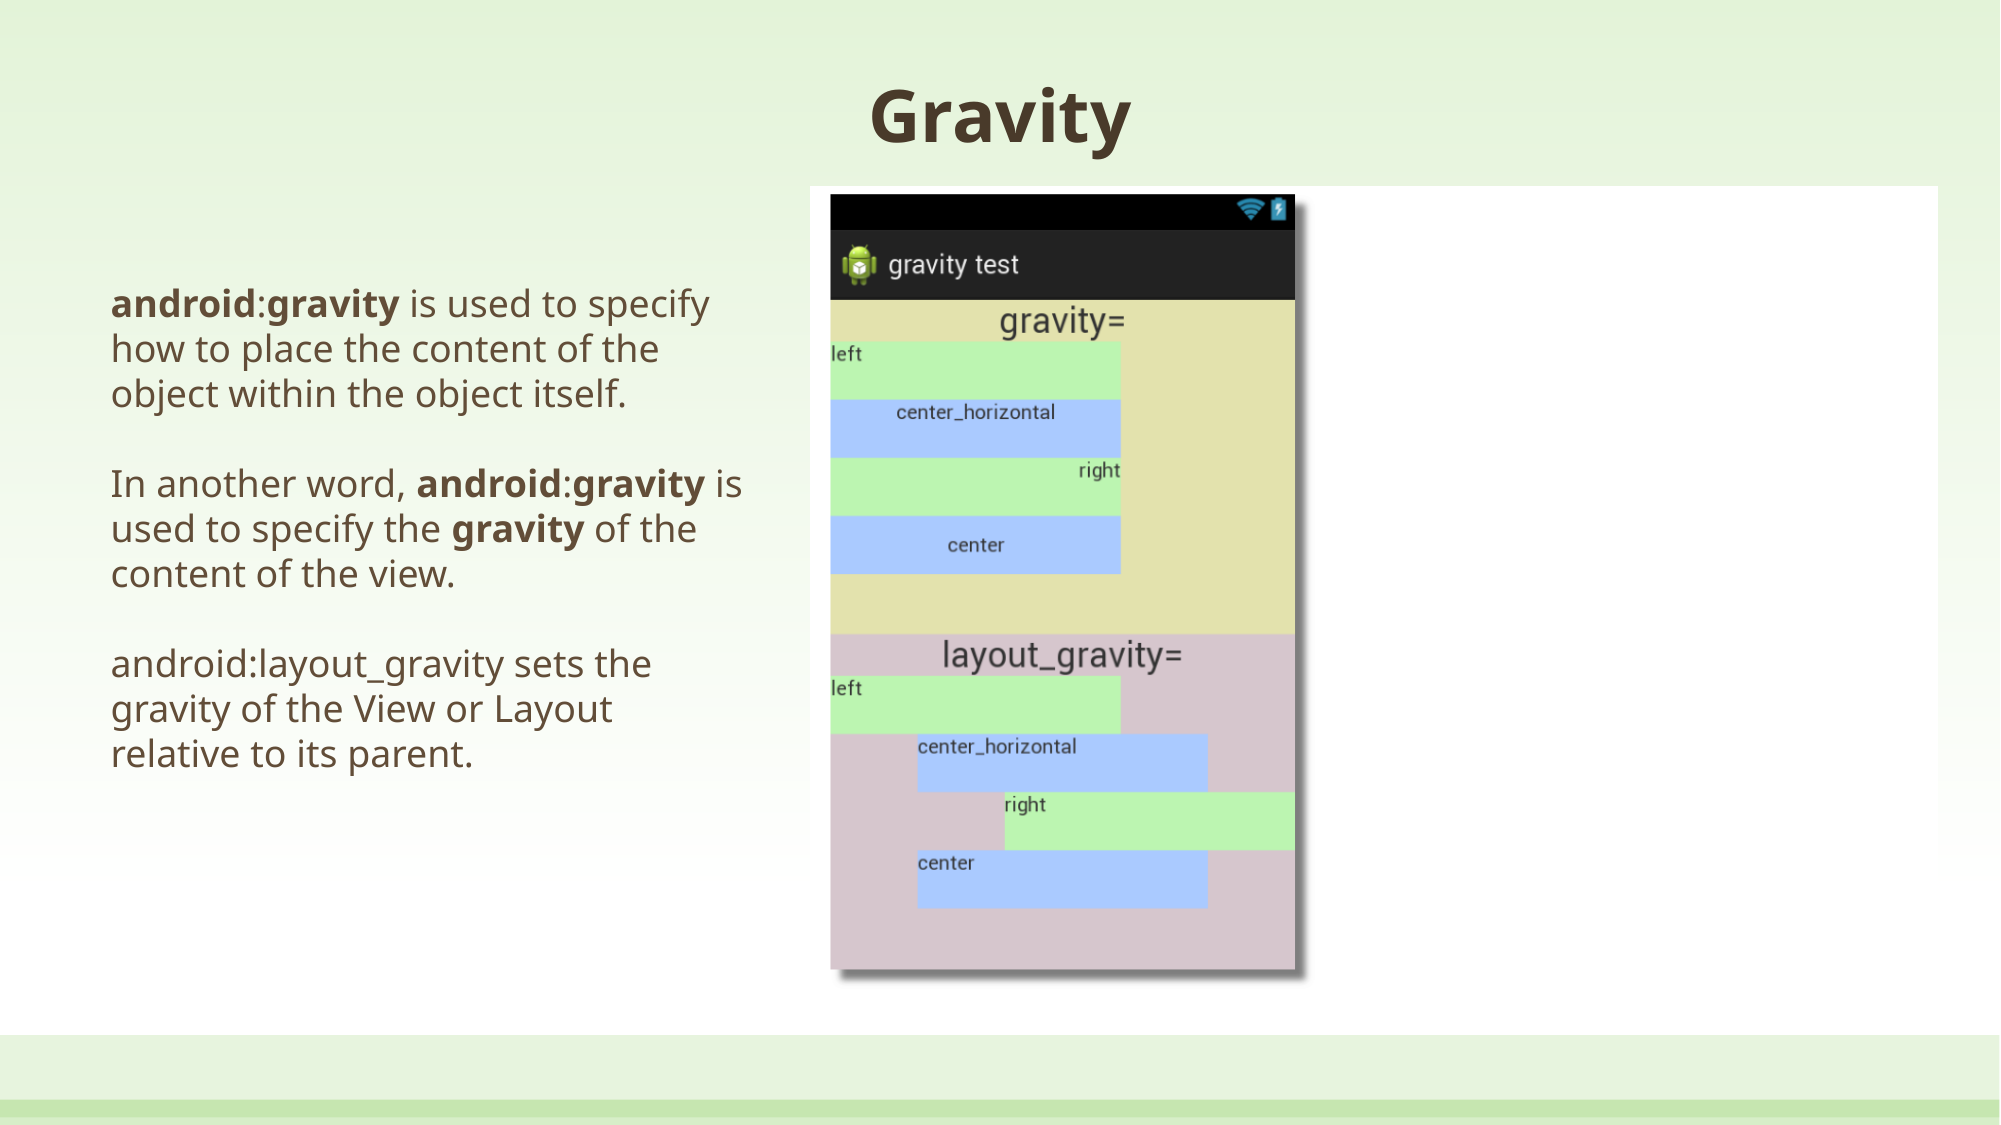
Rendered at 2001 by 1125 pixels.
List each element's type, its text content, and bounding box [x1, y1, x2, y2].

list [810, 186, 1938, 990]
title Gravity [219, 71, 1780, 166]
text_box android:gravity is used to specify how to place the content of the object within the object itself. In another word, android:gravity is used to specify the gravity of the content of the view. android:layout_gravity sets the gravity of the View or Layout relative to its parent. [95, 272, 761, 873]
